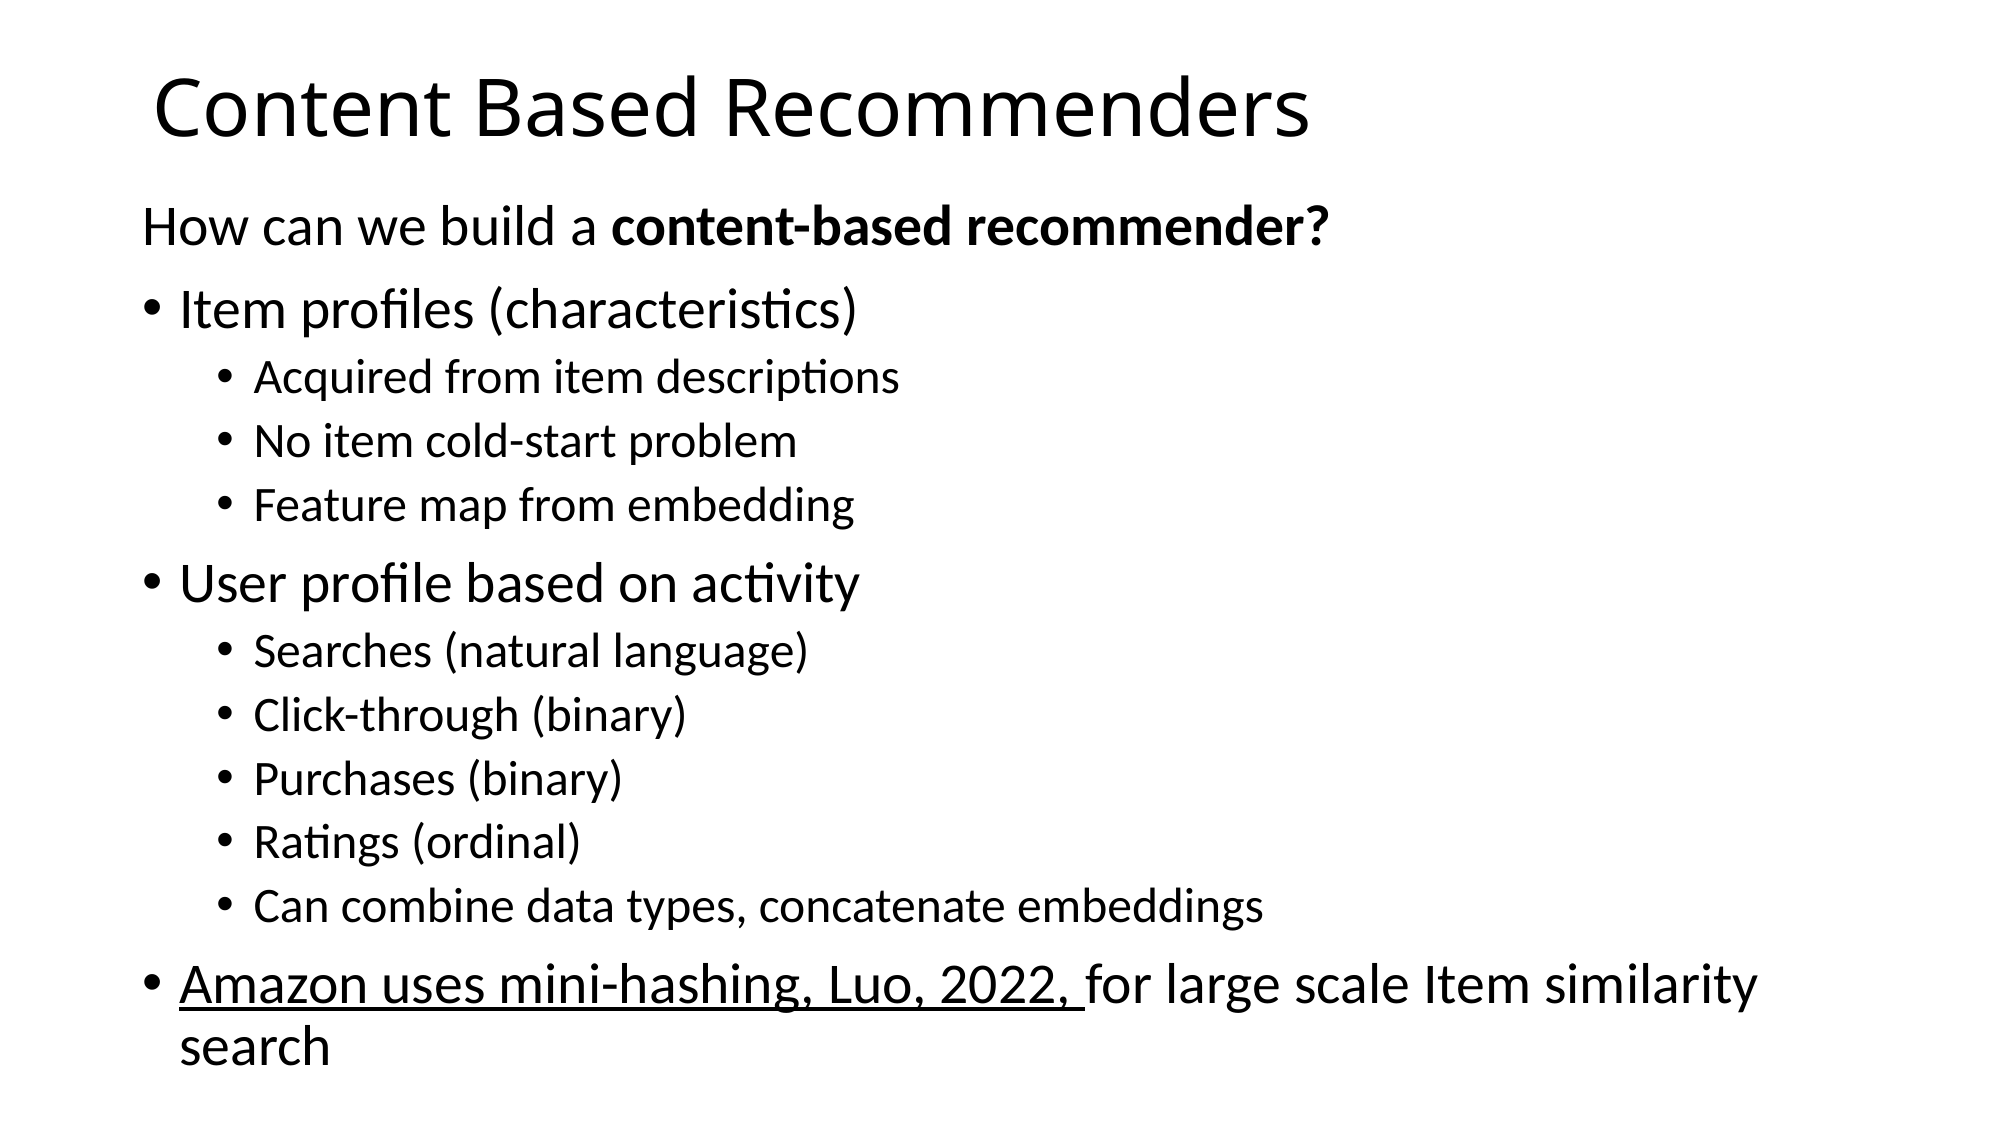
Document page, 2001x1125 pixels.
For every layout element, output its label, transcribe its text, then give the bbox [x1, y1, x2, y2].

title Content Based Recommenders [137, 59, 1863, 162]
list How can we build a content-based recommender? Item profiles (characteristics) Acquired from item descriptions No item cold-start problem Feature map from embedding User profile based on activity Searches (natural language) Click-through (binary) Purchases (binary) Ratings (ordinal) Can combine data types, concatenate embeddings Amazon uses mini-hashing, Luo, 2022, for large scale Item similarity search [127, 188, 1853, 1092]
